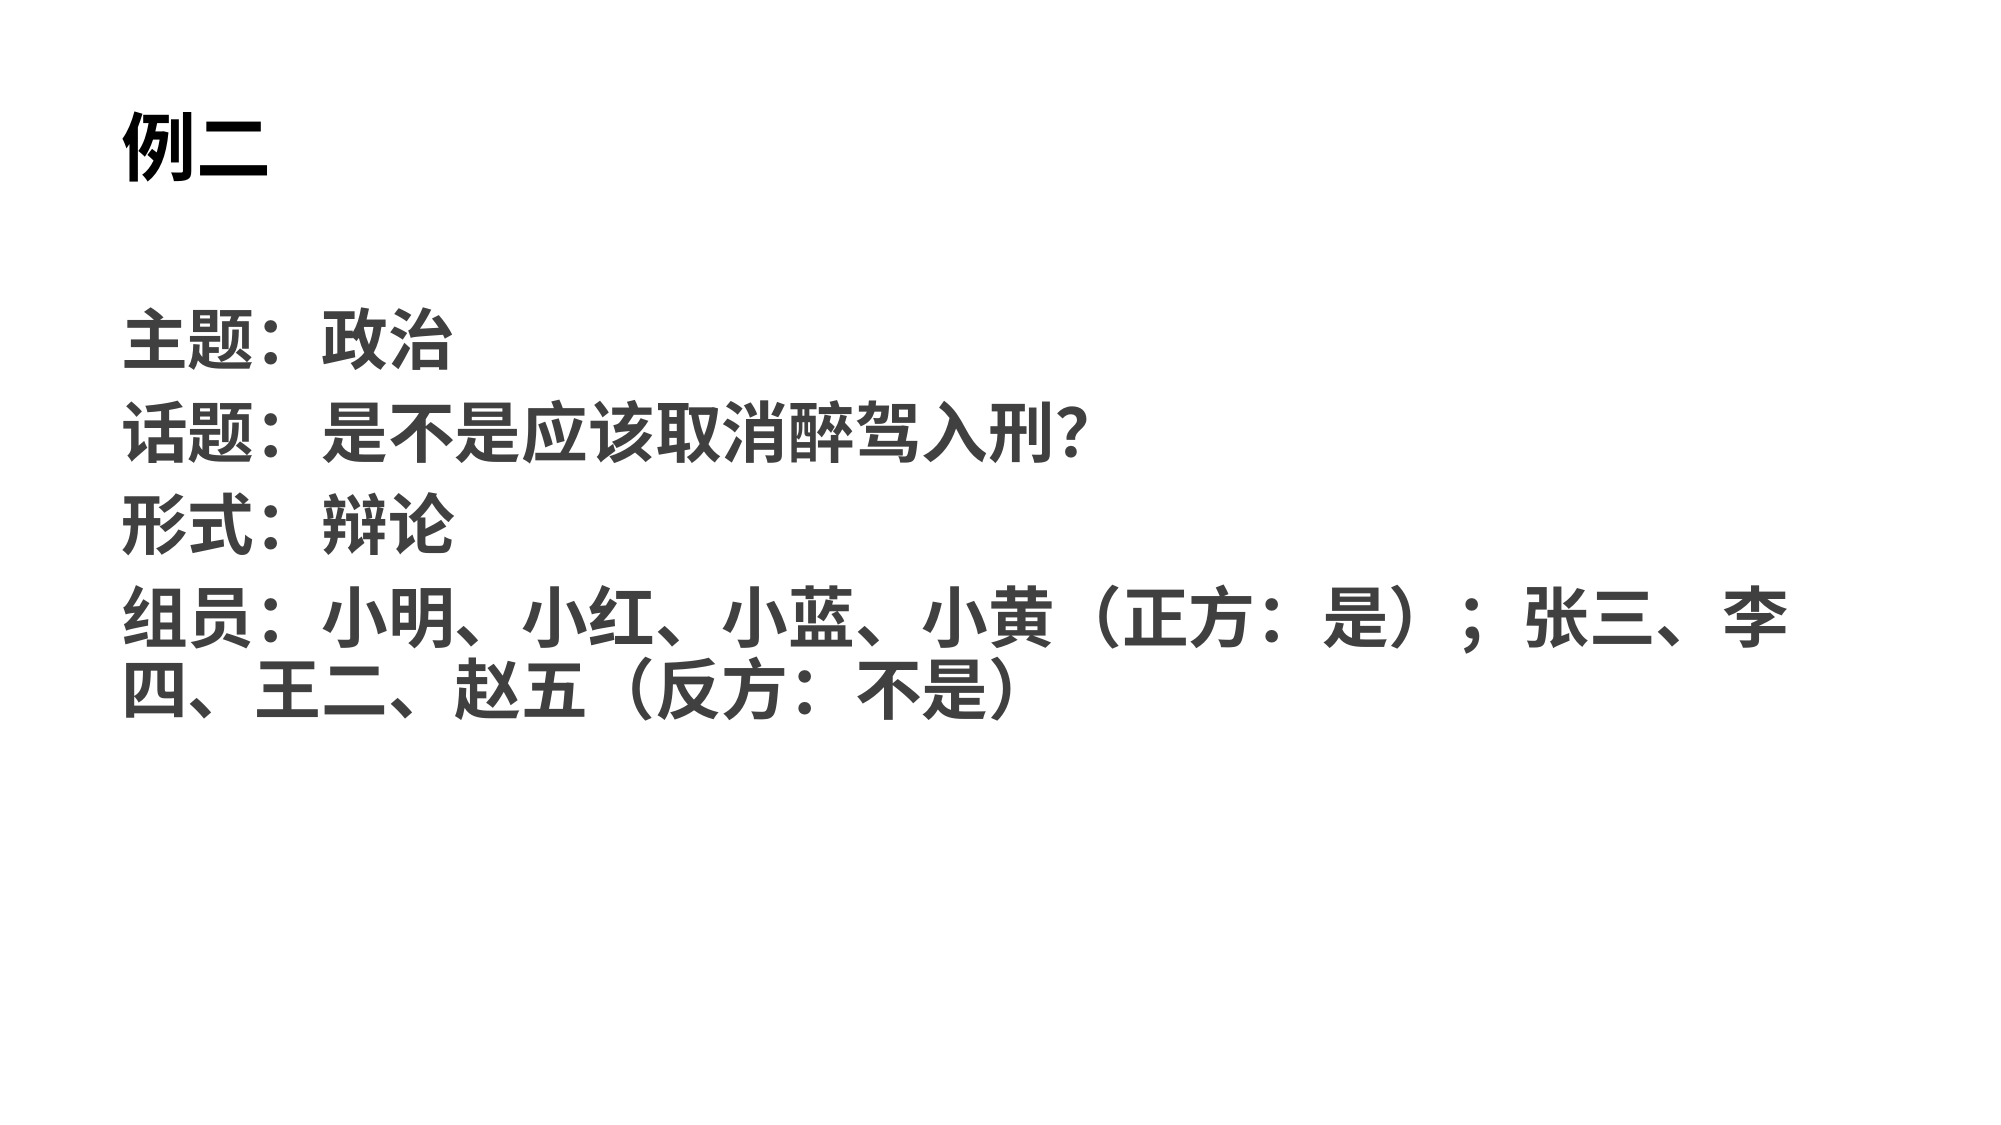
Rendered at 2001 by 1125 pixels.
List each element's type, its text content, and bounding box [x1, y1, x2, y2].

title 例二 [106, 42, 1832, 260]
list 主题：政治 话题：是不是应该取消醉驾入刑？ 形式：辩论 组员：小明、小红、小蓝、小黄（正方：是）；张三、李四、王二、赵五（反方：不是） [106, 299, 1832, 1014]
